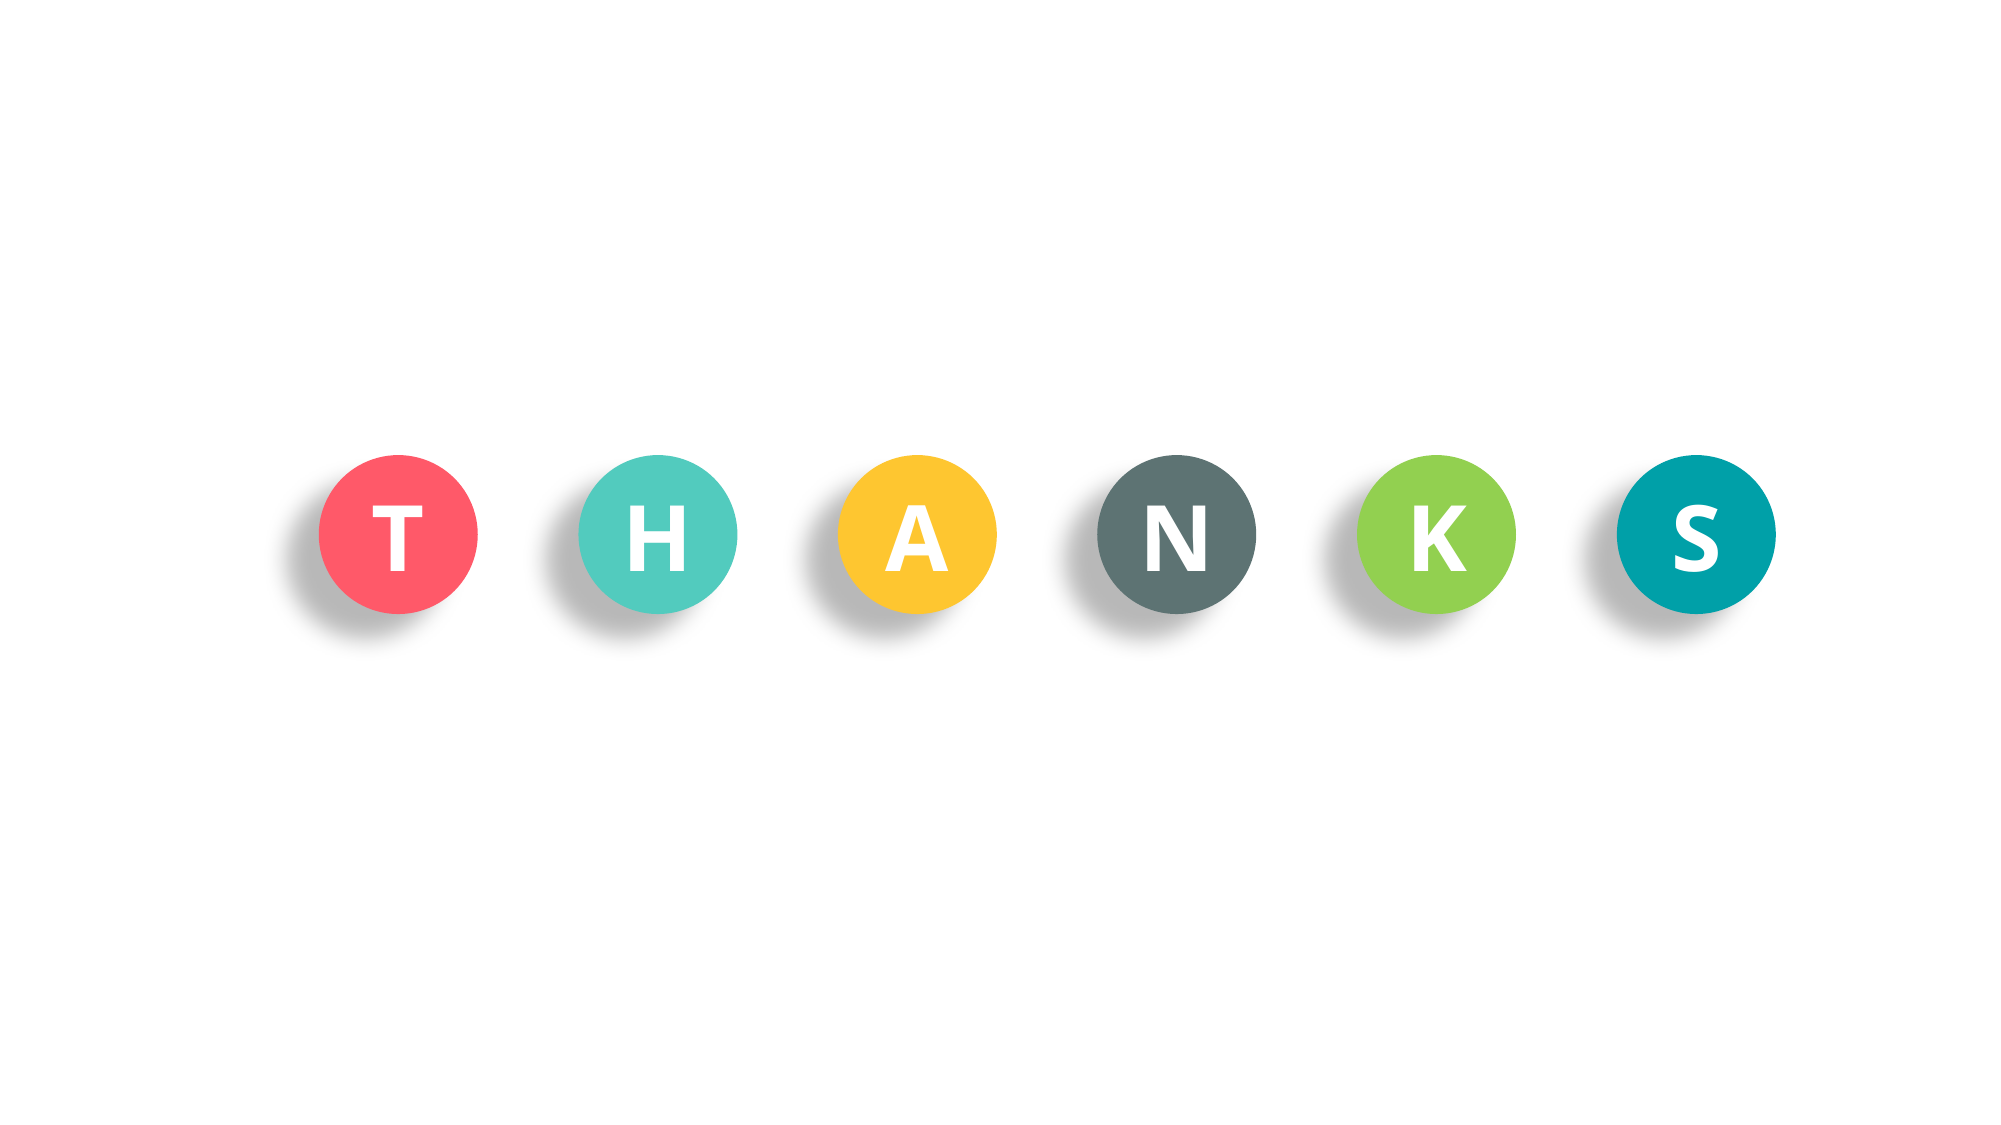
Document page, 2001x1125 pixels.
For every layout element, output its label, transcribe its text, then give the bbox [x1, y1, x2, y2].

text_box A [836, 454, 998, 616]
text_box N [1096, 454, 1258, 616]
text_box H [577, 454, 739, 616]
text_box T [317, 454, 479, 616]
text_box K [1355, 454, 1518, 616]
text_box S [1615, 454, 1777, 616]
